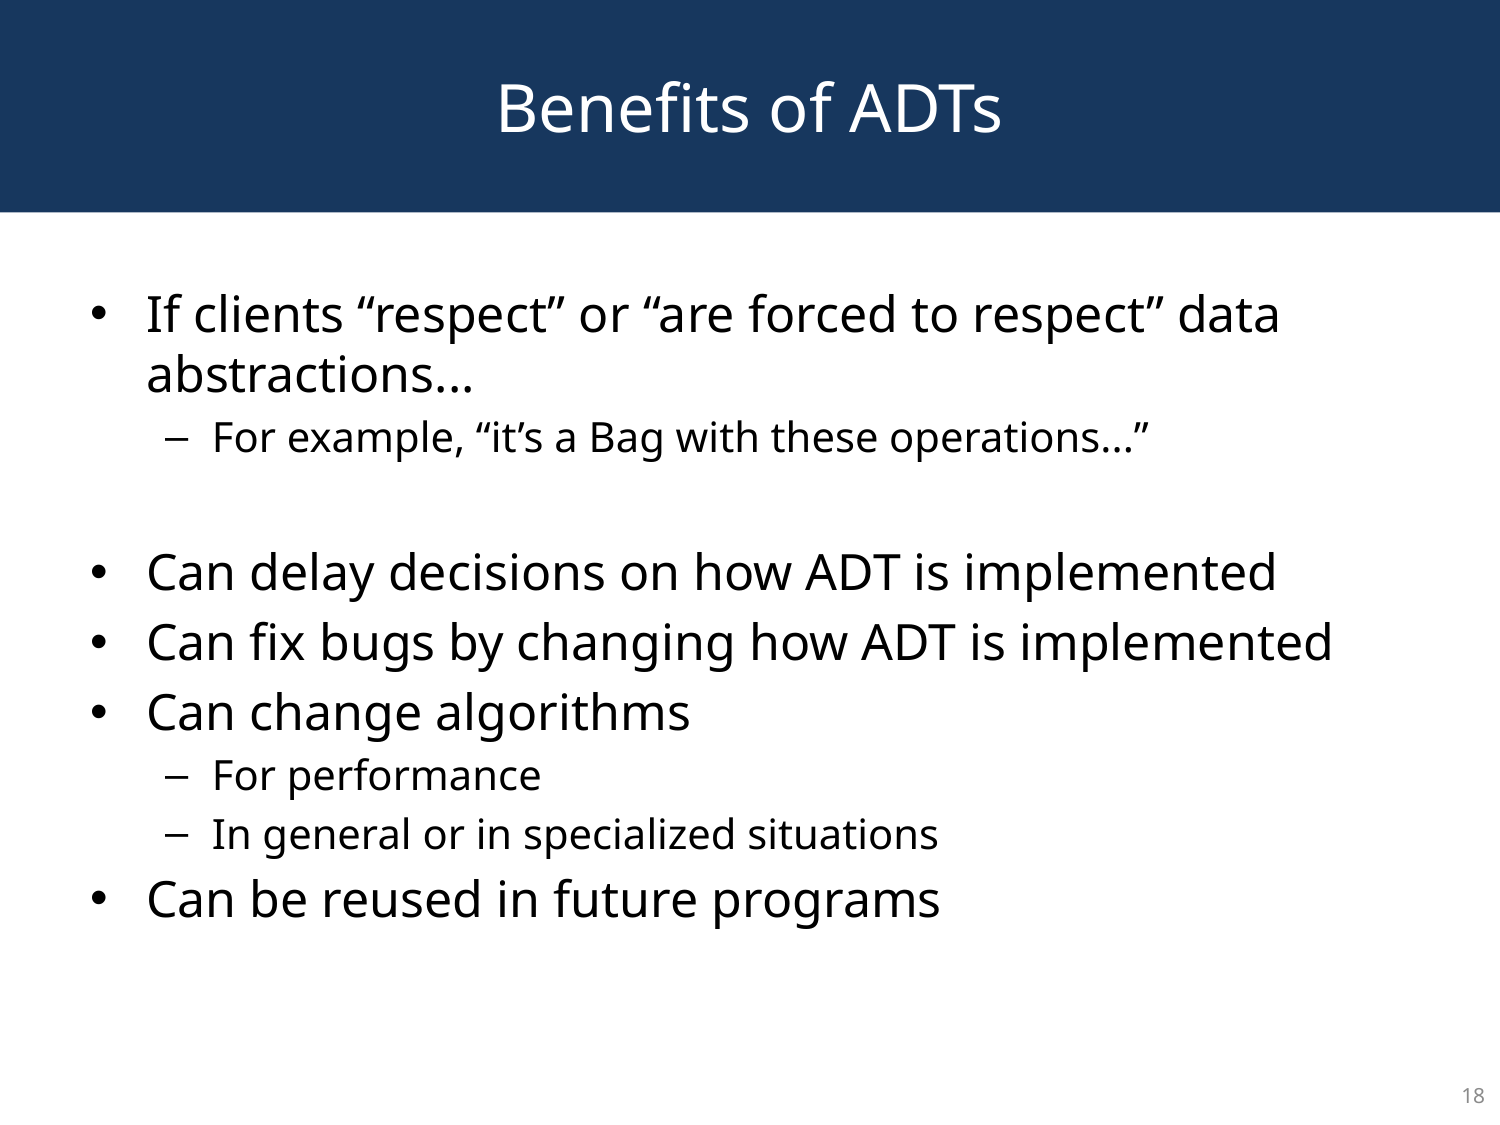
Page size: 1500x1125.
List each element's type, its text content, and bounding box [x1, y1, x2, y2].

slide_number 18 [1149, 1067, 1500, 1125]
list If clients “respect” or “are forced to respect” data abstractions... For example, “it’s a Bag with these operations...” Can delay decisions on how ADT is implemented Can fix bugs by changing how ADT is implemented Can change algorithms For performance In general or in specialized situations Can be reused in future programs [75, 275, 1425, 1005]
title Benefits of ADTs [0, 0, 1500, 213]
